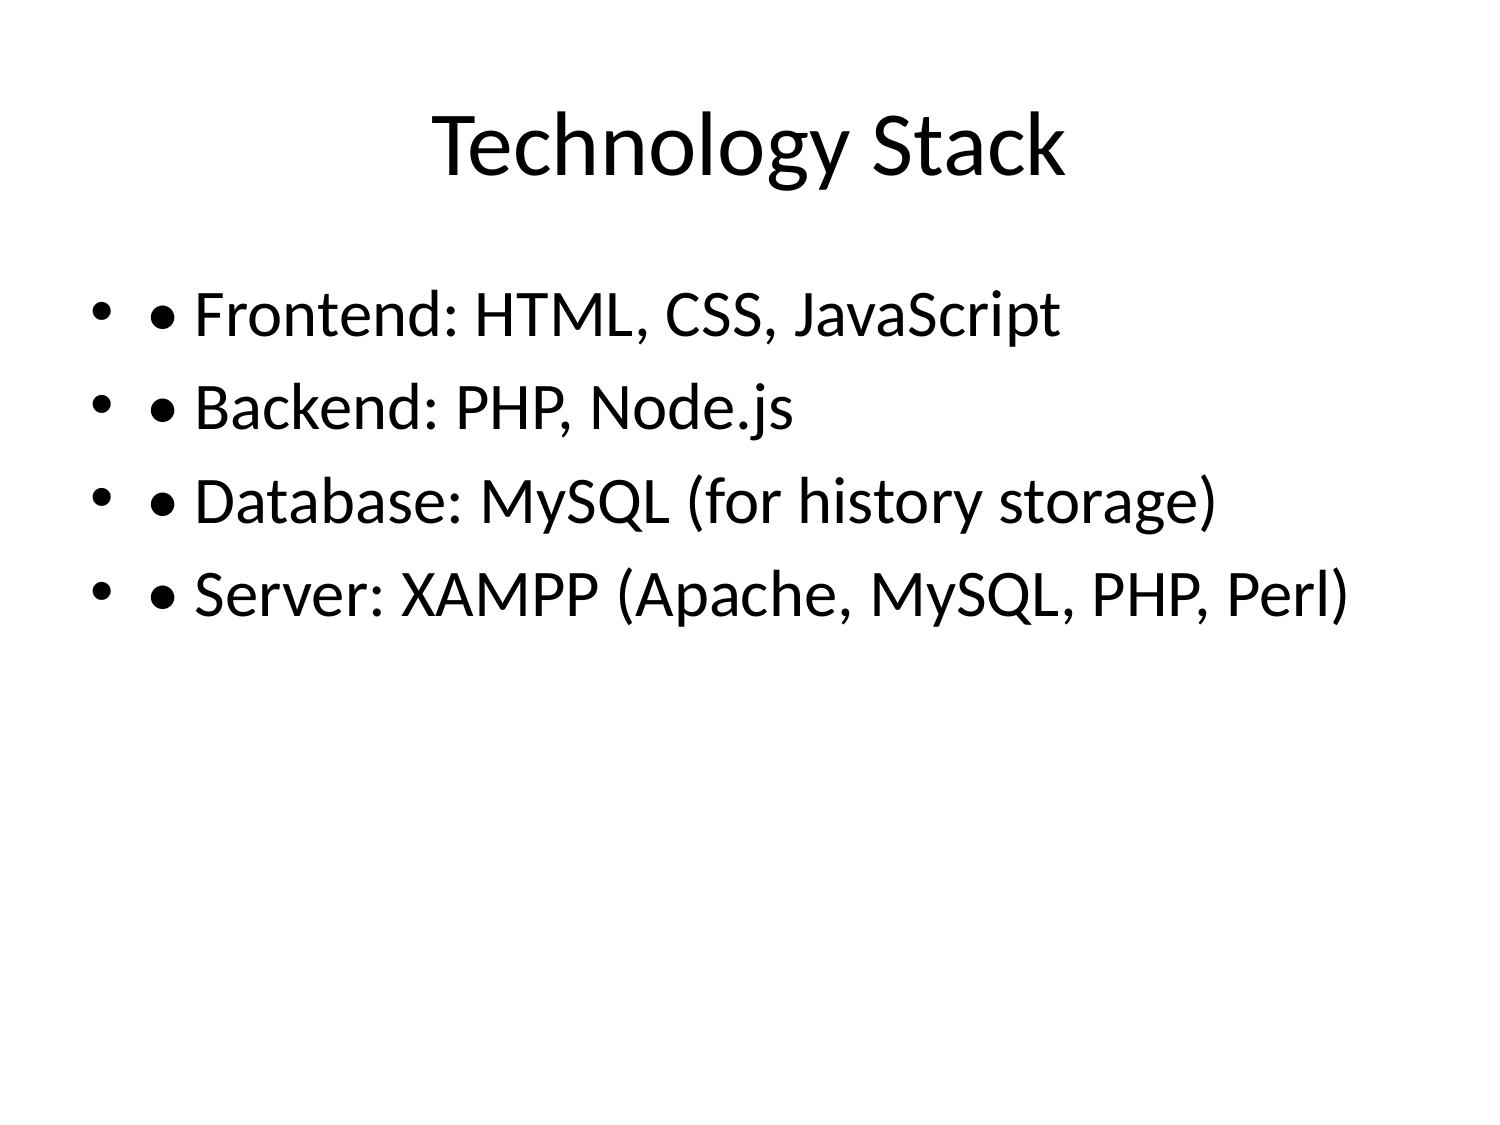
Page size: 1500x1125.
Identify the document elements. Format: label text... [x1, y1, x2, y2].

list • Frontend: HTML, CSS, JavaScript • Backend: PHP, Node.js • Database: MySQL (for history storage) • Server: XAMPP (Apache, MySQL, PHP, Perl) [75, 262, 1425, 1005]
title Technology Stack [75, 45, 1425, 233]
